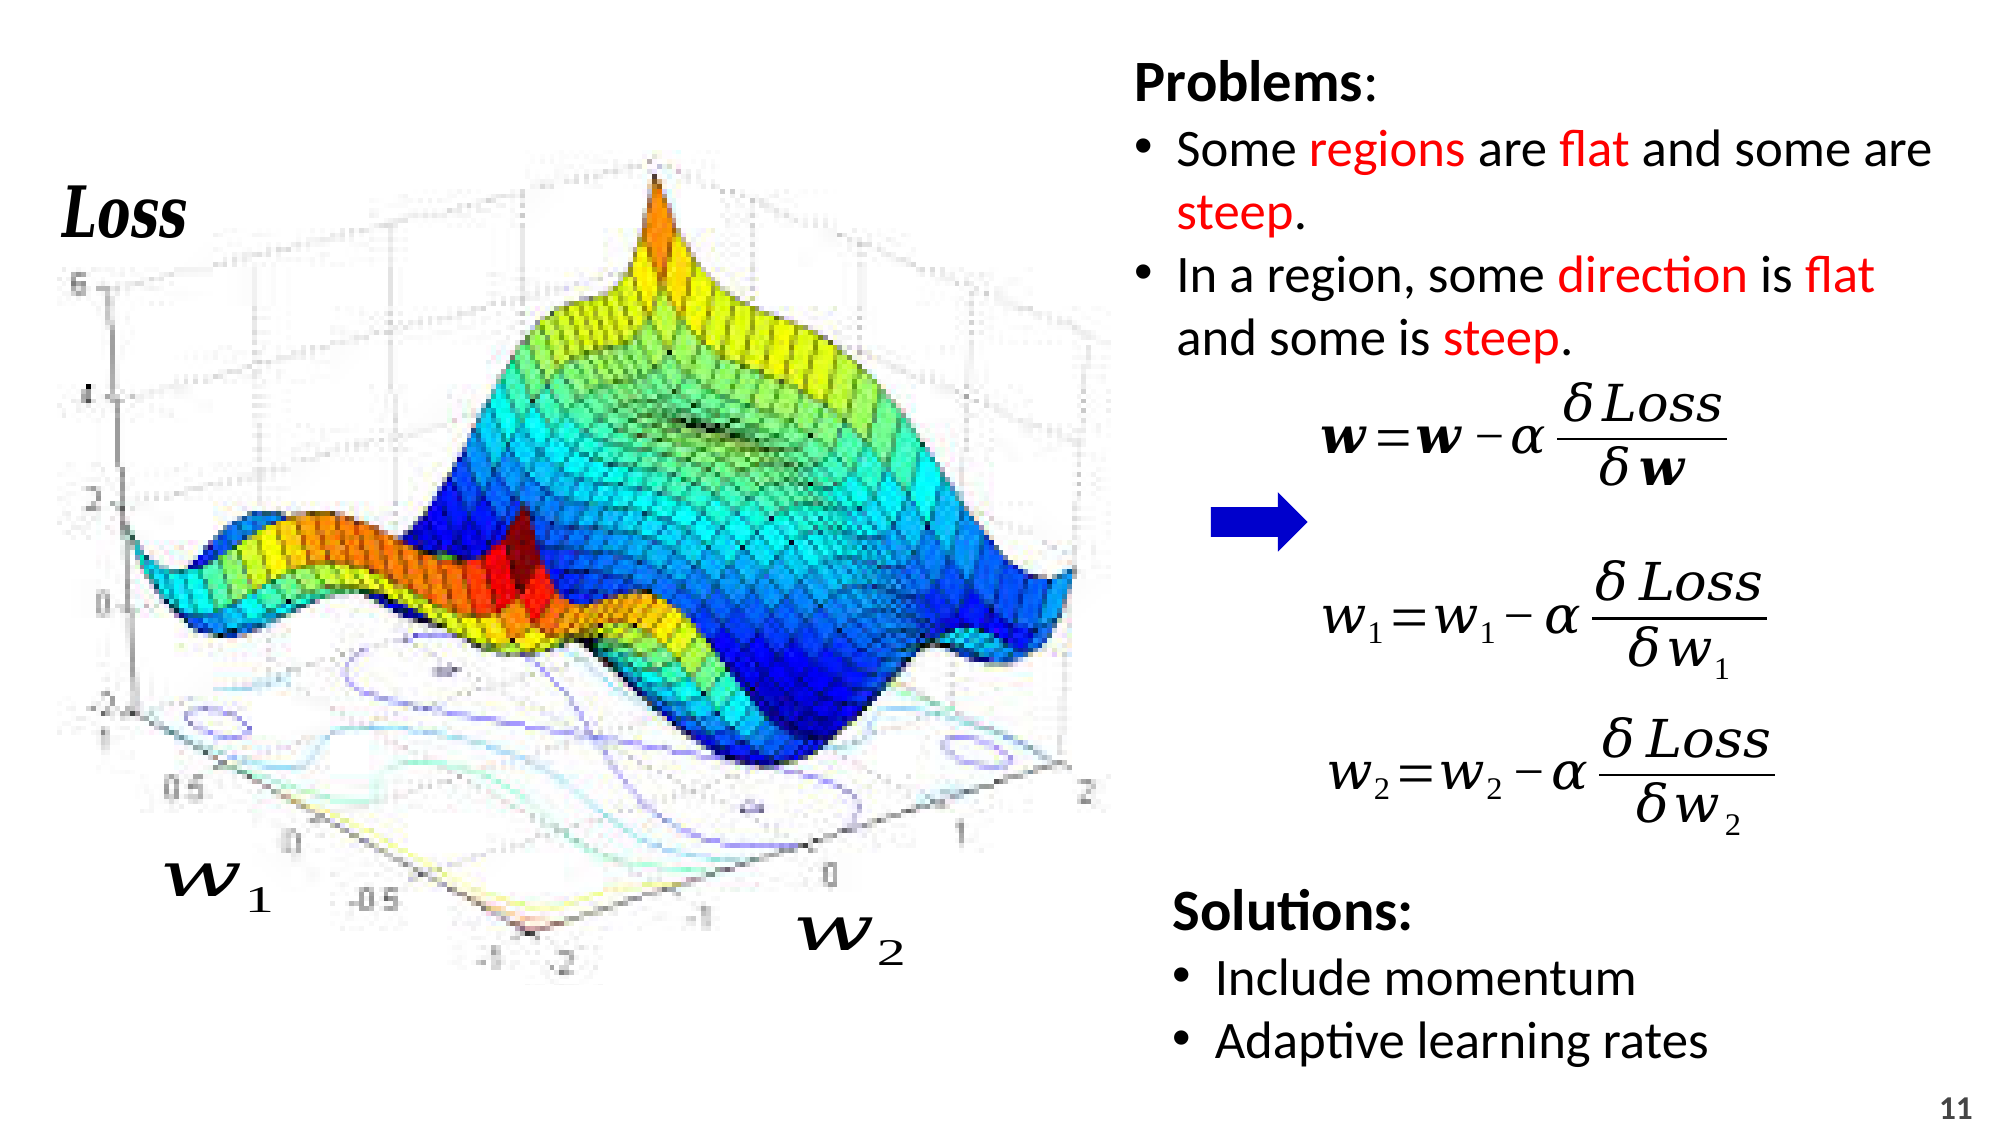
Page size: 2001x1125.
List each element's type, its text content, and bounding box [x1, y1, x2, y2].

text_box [42, 140, 1124, 985]
text_box Problems: Some regions are flat and some are steep. In a region, some direction is flat and some is steep. [1119, 35, 1958, 374]
slide_number 11 [1826, 1080, 1988, 1125]
text_box Solutions: Include momentum Adaptive learning rates [1158, 864, 1809, 1077]
text_box [1210, 491, 1308, 553]
